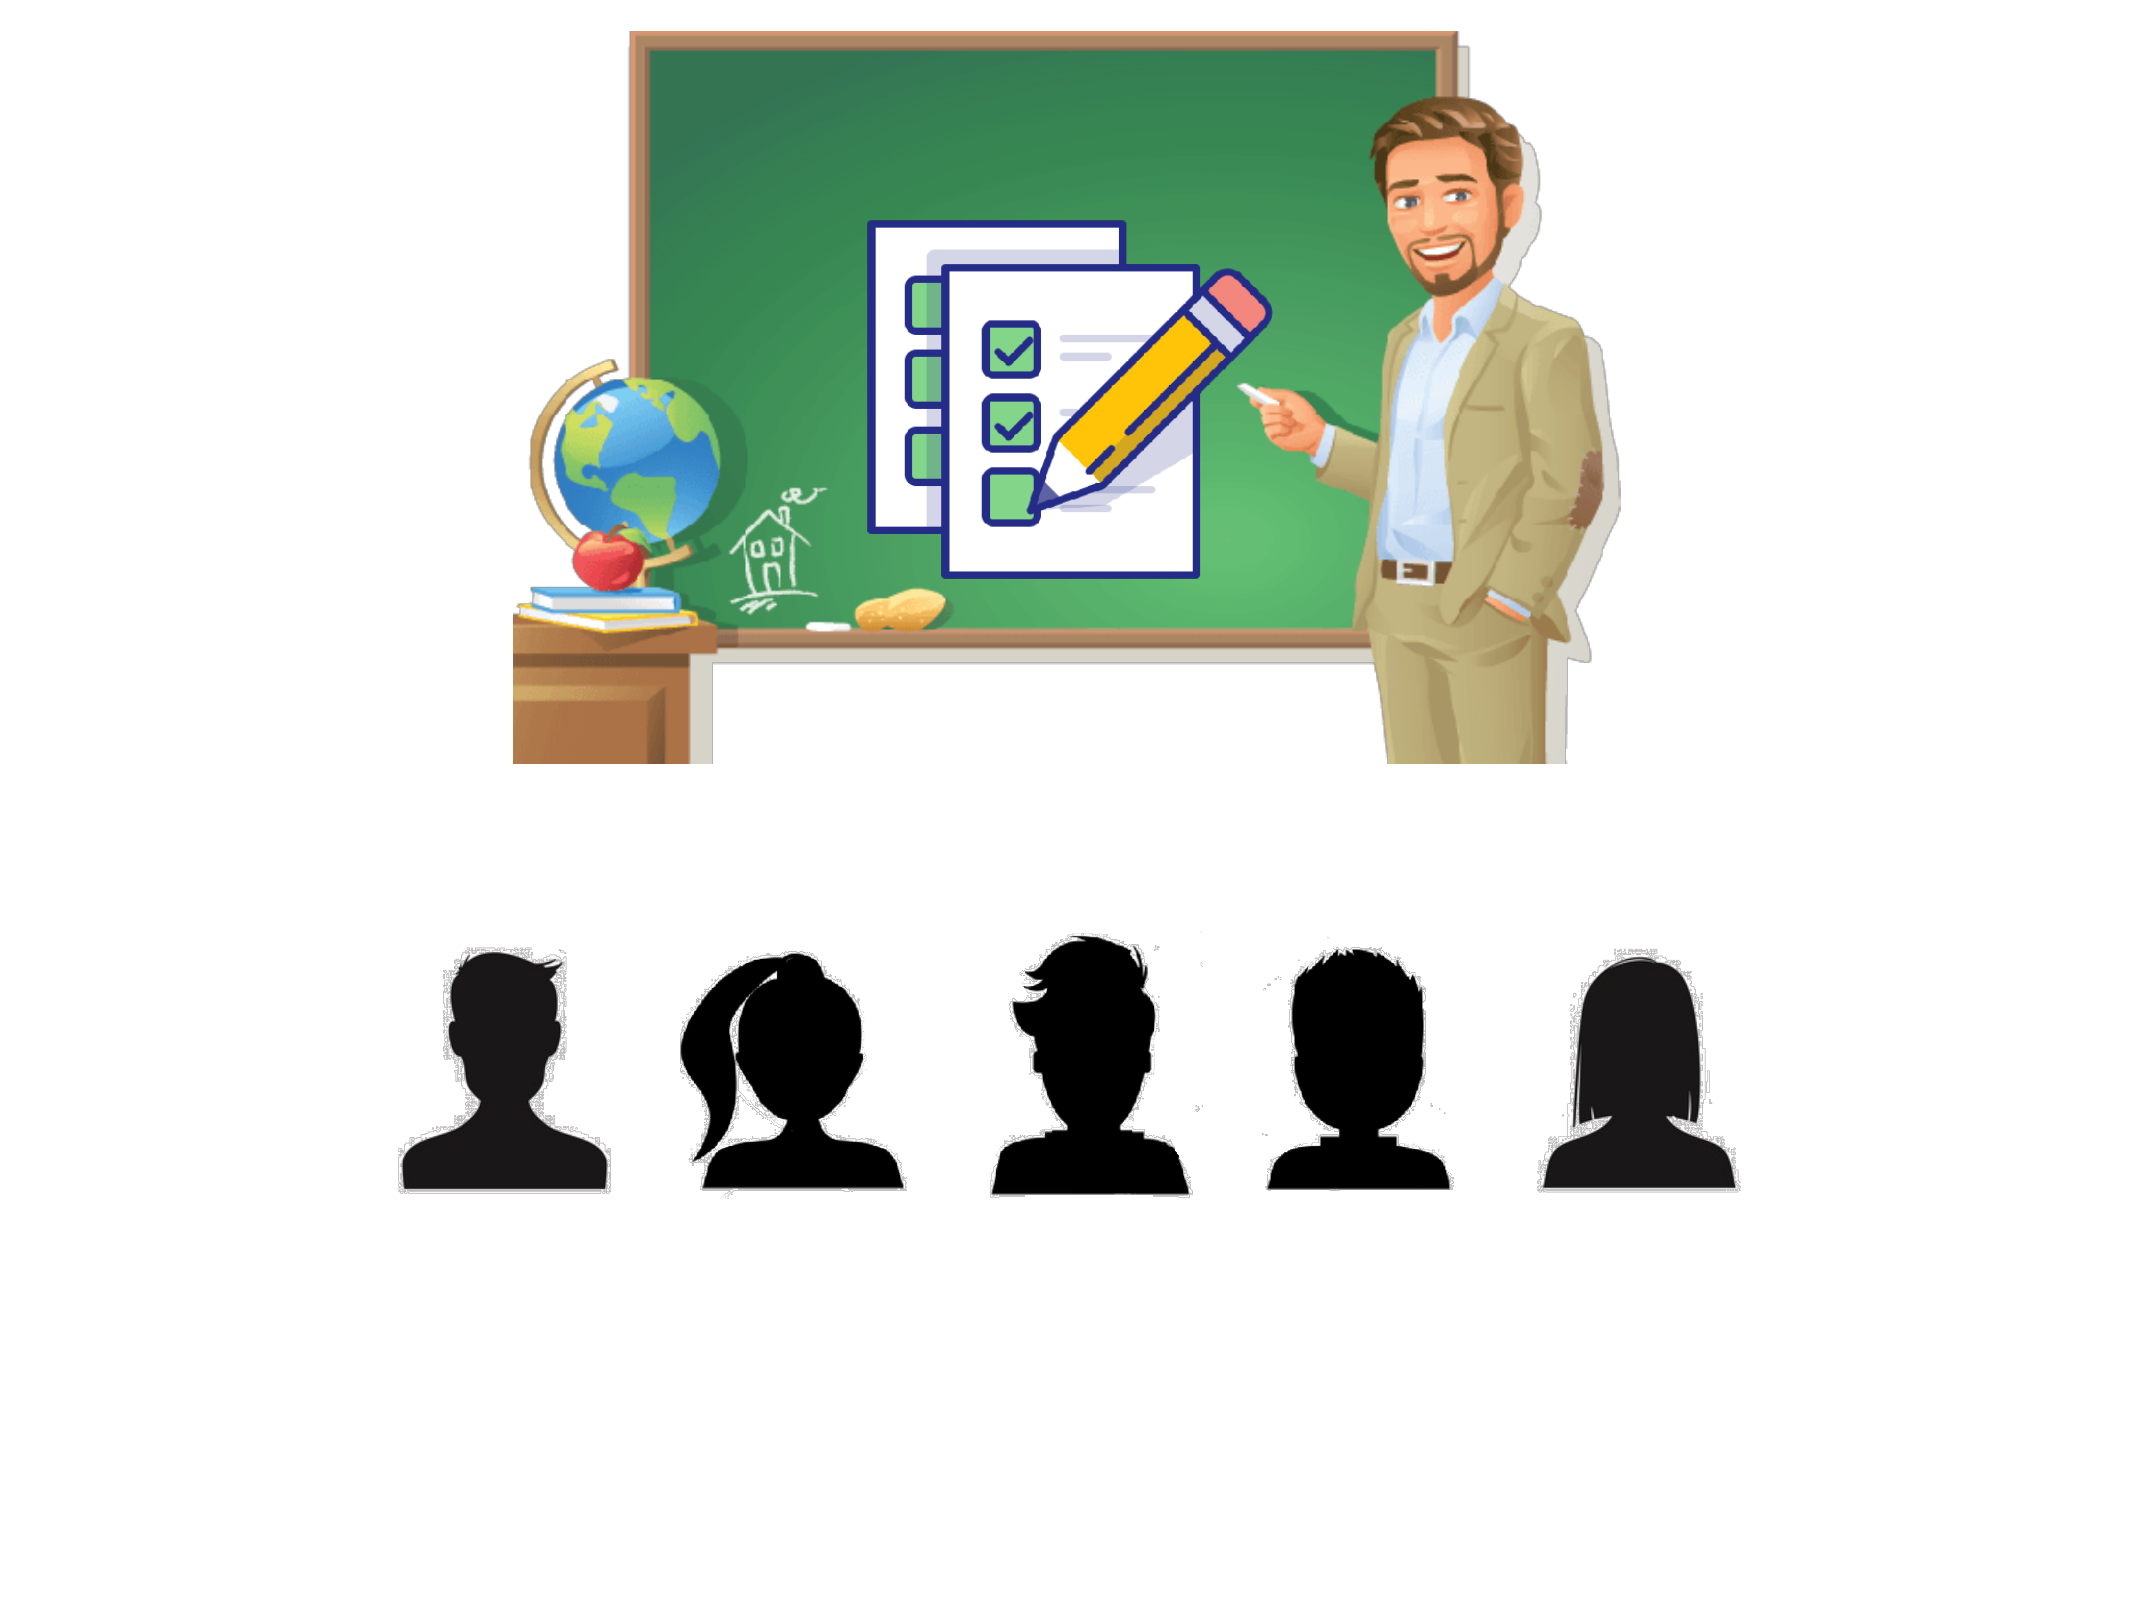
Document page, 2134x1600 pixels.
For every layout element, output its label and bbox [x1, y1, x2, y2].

picture [512, 31, 1621, 764]
text_box [392, 931, 1742, 1205]
